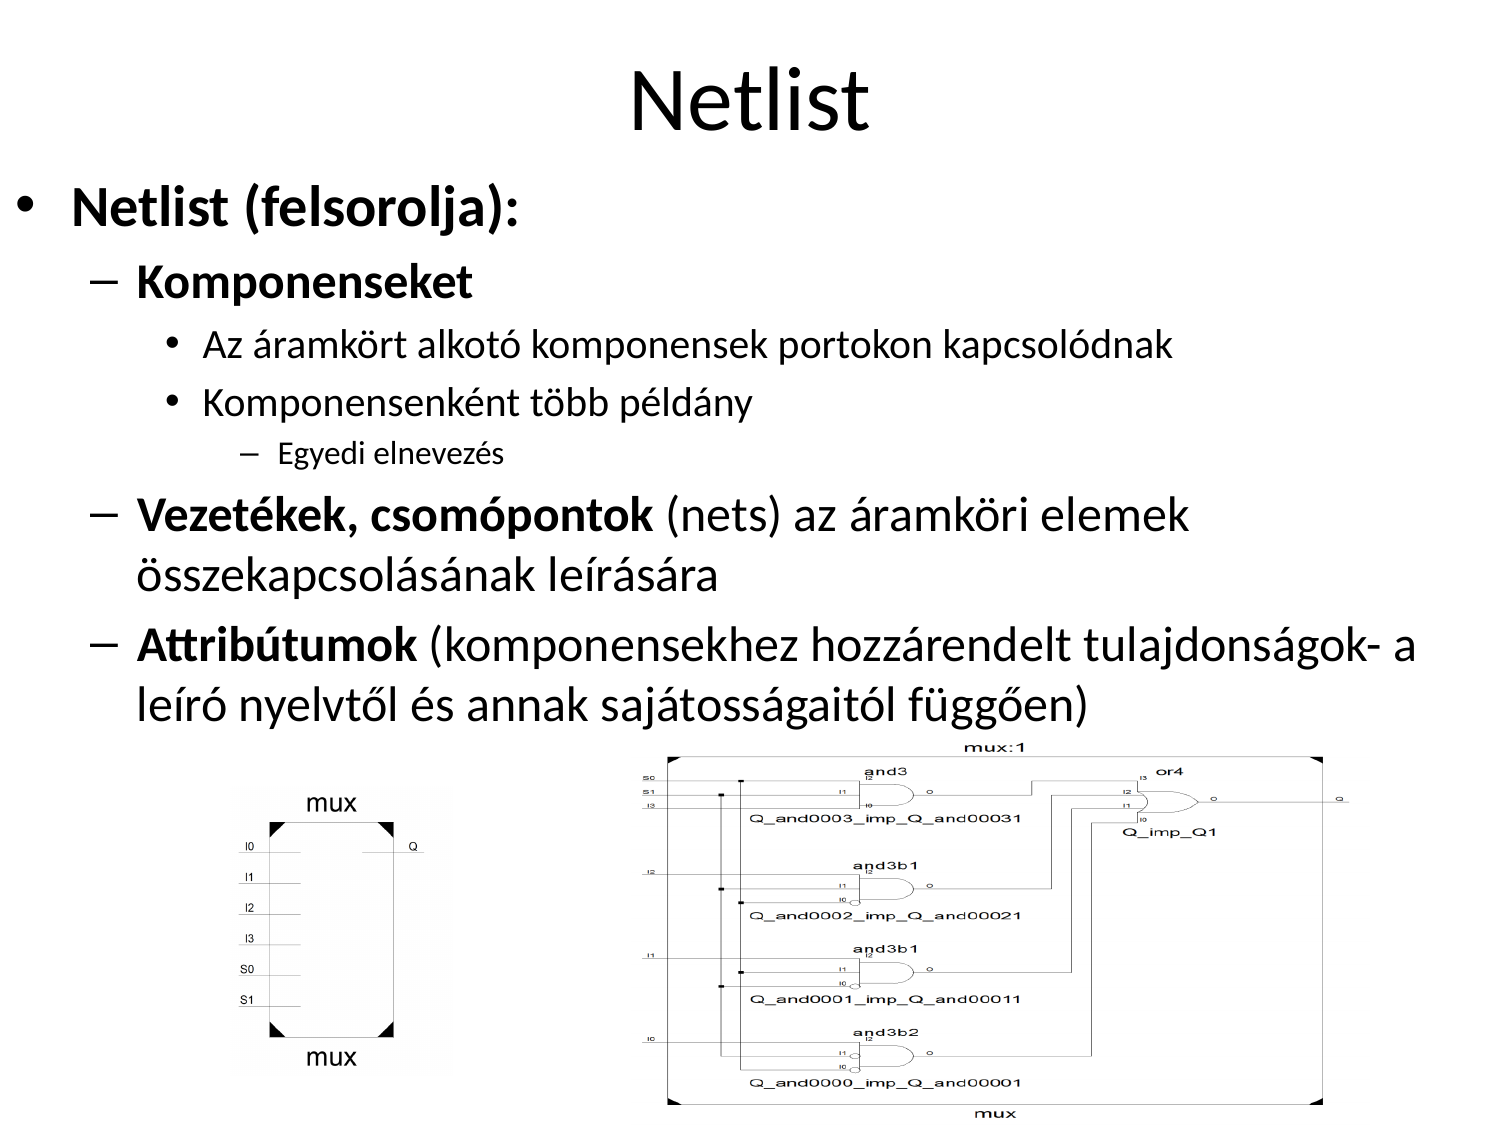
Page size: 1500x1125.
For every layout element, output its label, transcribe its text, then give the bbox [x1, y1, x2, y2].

title Netlist [0, 0, 1500, 160]
picture [631, 735, 1371, 1125]
list Netlist (felsorolja): Komponenseket Az áramkört alkotó komponensek portokon kapcsolódnak Komponensenként több példány Egyedi elnevezés Vezetékek, csomópontok (nets) az áramköri elemek összekapcsolásának leírására Attribútumok (komponensekhez hozzárendelt tulajdonságok- a leíró nyelvtől és annak sajátosságaitól függően) [0, 160, 1500, 1125]
picture [229, 786, 453, 1076]
